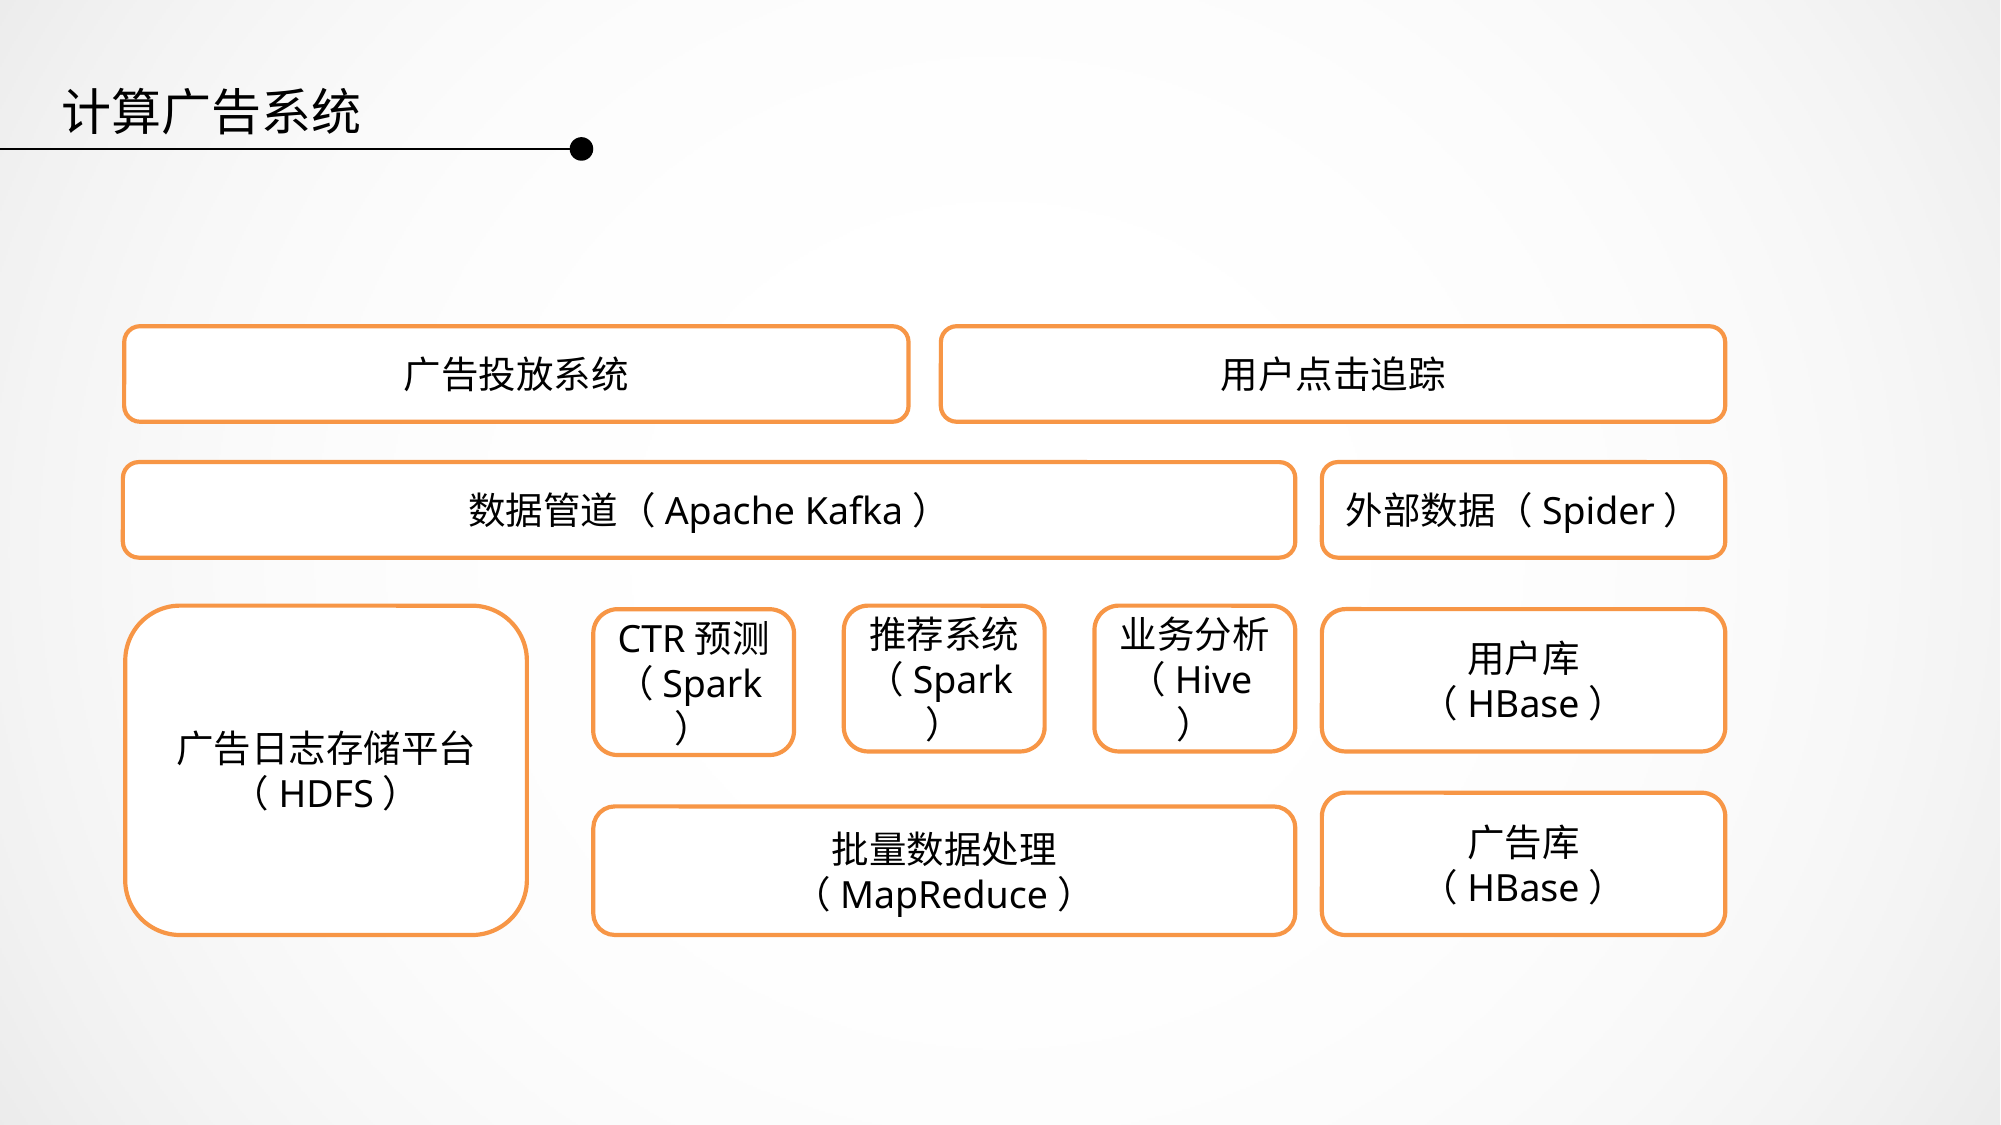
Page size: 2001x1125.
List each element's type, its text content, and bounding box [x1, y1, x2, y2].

text_box 广告库 （HBase） [1319, 790, 1728, 938]
text_box 计算广告系统 [46, 73, 566, 148]
text_box 广告日志存储平台 （HDFS） [123, 603, 529, 938]
text_box 业务分析 （Hive） [1092, 603, 1298, 754]
text_box 外部数据（Spider） [1319, 459, 1728, 560]
text_box CTR预测 （Spark） [591, 607, 797, 758]
text_box 数据管道（Apache Kafka） [120, 459, 1298, 560]
text_box 推荐系统 （Spark） [841, 603, 1047, 754]
text_box 用户点击追踪 [938, 324, 1728, 424]
text_box [567, 135, 596, 163]
text_box 批量数据处理 （MapReduce） [591, 804, 1298, 938]
text_box 用户库 （HBase） [1319, 606, 1728, 754]
text_box 广告投放系统 [122, 324, 911, 424]
